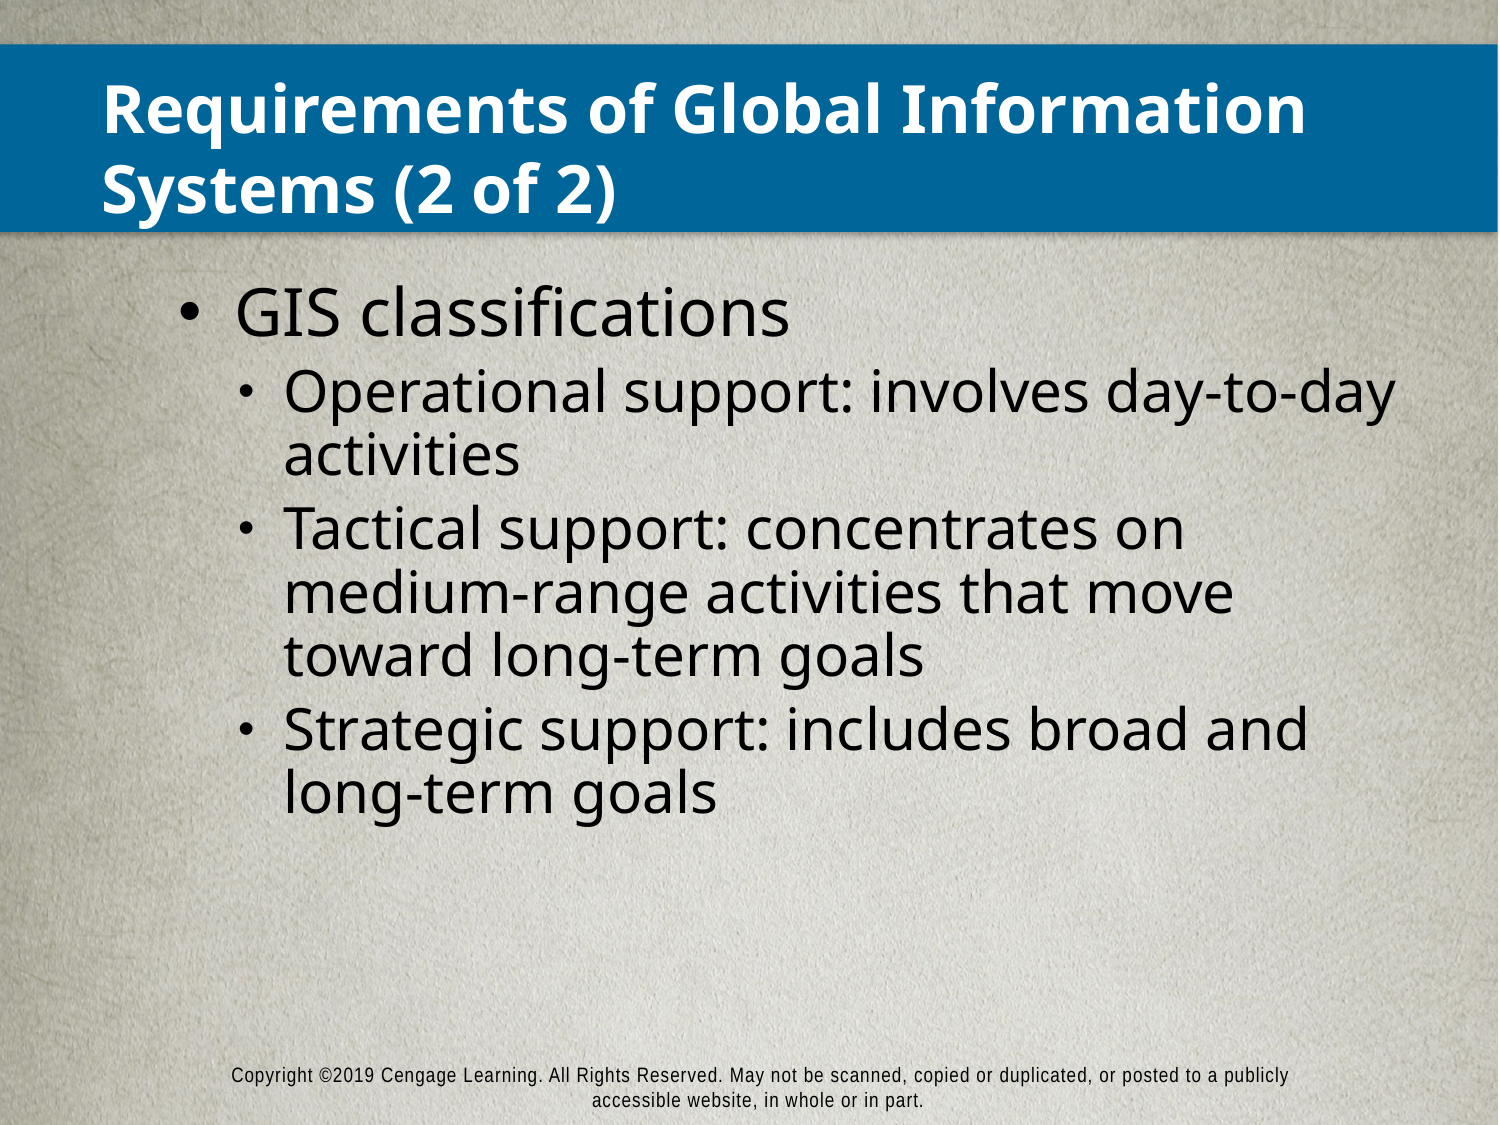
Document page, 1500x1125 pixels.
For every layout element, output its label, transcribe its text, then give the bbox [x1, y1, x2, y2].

picture [0, 0, 1498, 44]
picture [140, 220, 157, 228]
title Requirements of Global Information Systems (2 of 2) [86, 75, 1437, 220]
picture [0, 233, 1498, 1123]
list GIS classifications Operational support: involves day-to-day activities Tactical support: concentrates on medium-range activities that move toward long-term goals Strategic support: includes broad and long-term goals [163, 271, 1447, 931]
